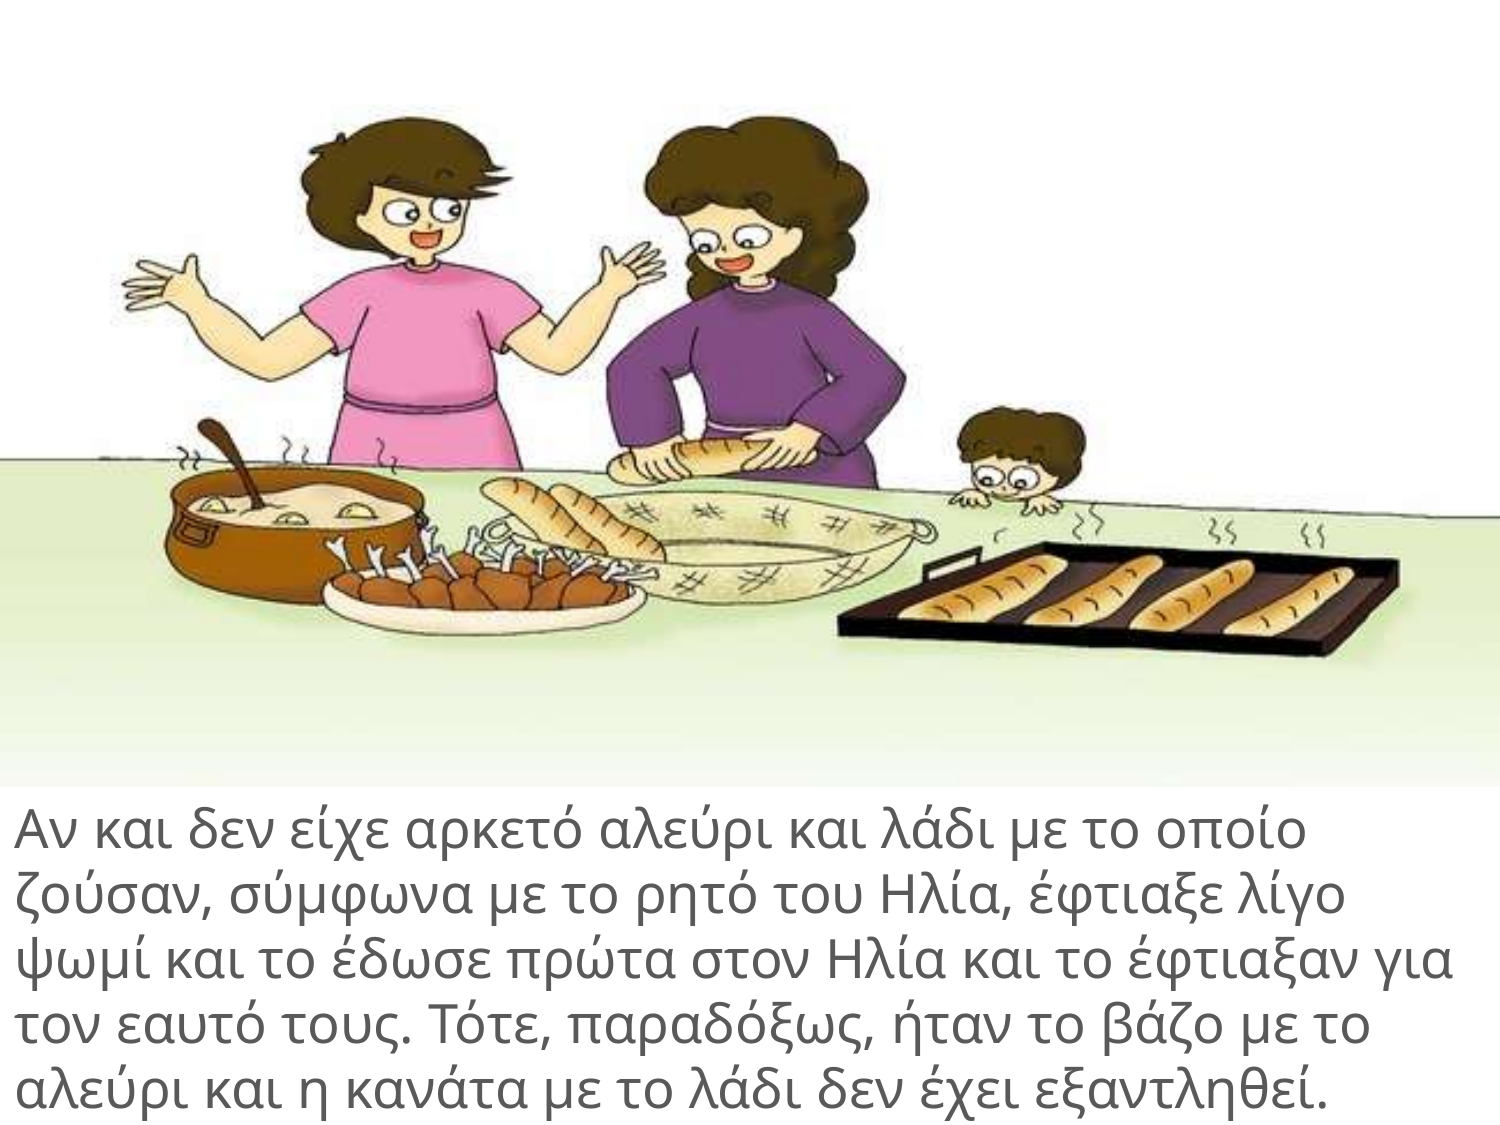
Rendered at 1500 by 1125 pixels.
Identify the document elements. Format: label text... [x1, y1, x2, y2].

picture [0, 0, 1500, 788]
text_box Αν και δεν είχε αρκετό αλεύρι και λάδι με το οποίο ζούσαν, σύμφωνα με το ρητό του Ηλία, έφτιαξε λίγο ψωμί και το έδωσε πρώτα στον Ηλία και το έφτιαξαν για τον εαυτό τους. Τότε, παραδόξως, ήταν το βάζο με το αλεύρι και η κανάτα με το λάδι δεν έχει εξαντληθεί. [0, 794, 1486, 1125]
